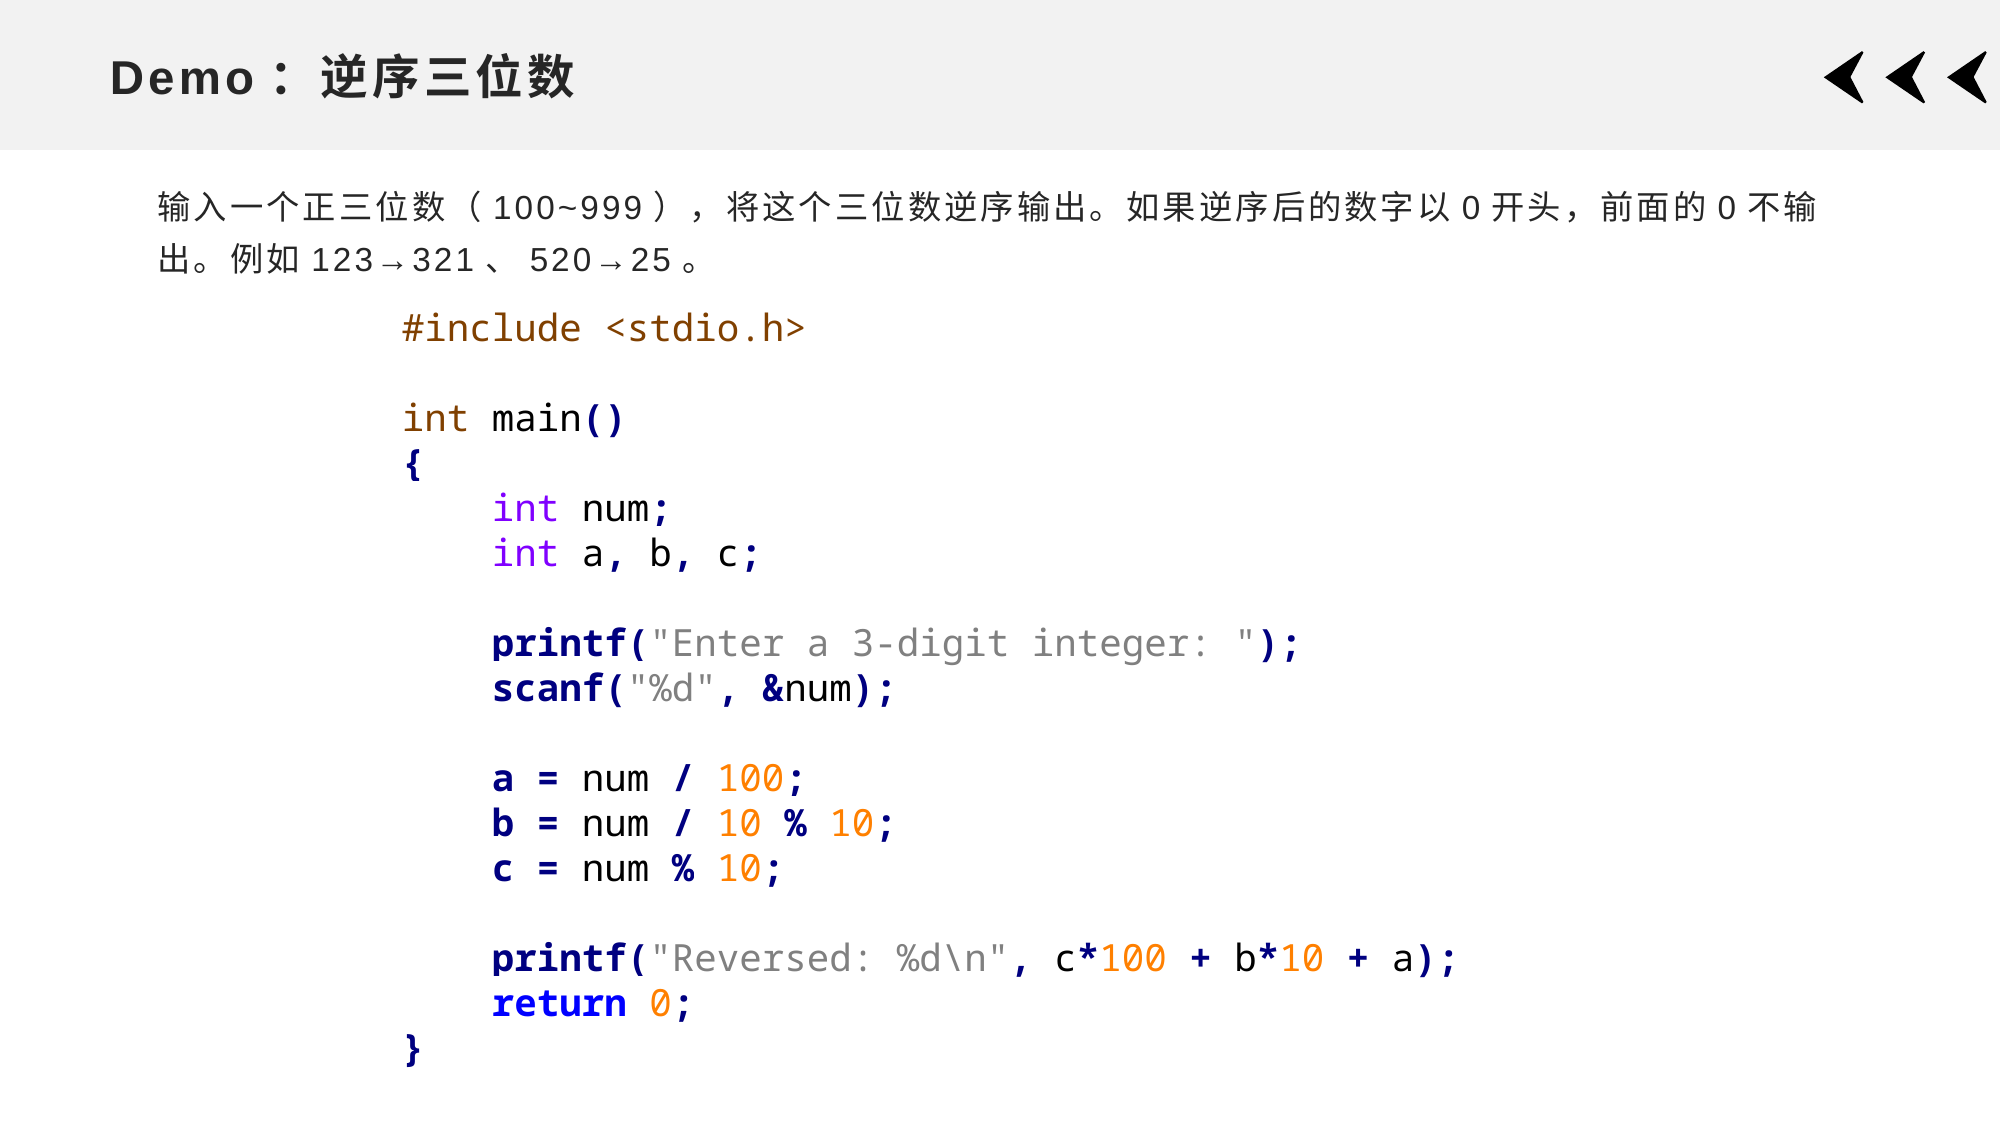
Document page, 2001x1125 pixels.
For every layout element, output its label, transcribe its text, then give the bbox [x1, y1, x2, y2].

title Demo：逆序三位数 [95, 38, 1906, 112]
text_box #include <stdio.h> int main() { int num; int a, b, c; printf("Enter a 3-digit integer: "); scanf("%d", &num); a = num / 100; b = num / 10 % 10; c = num % 10; printf("Reversed: %d\n", c*100 + b*10 + a); return 0; } [387, 296, 1613, 1077]
list 输入一个正三位数（100~999），将这个三位数逆序输出。如果逆序后的数字以0开头，前面的0不输出。例如123→321、520→25。 [143, 167, 1857, 307]
